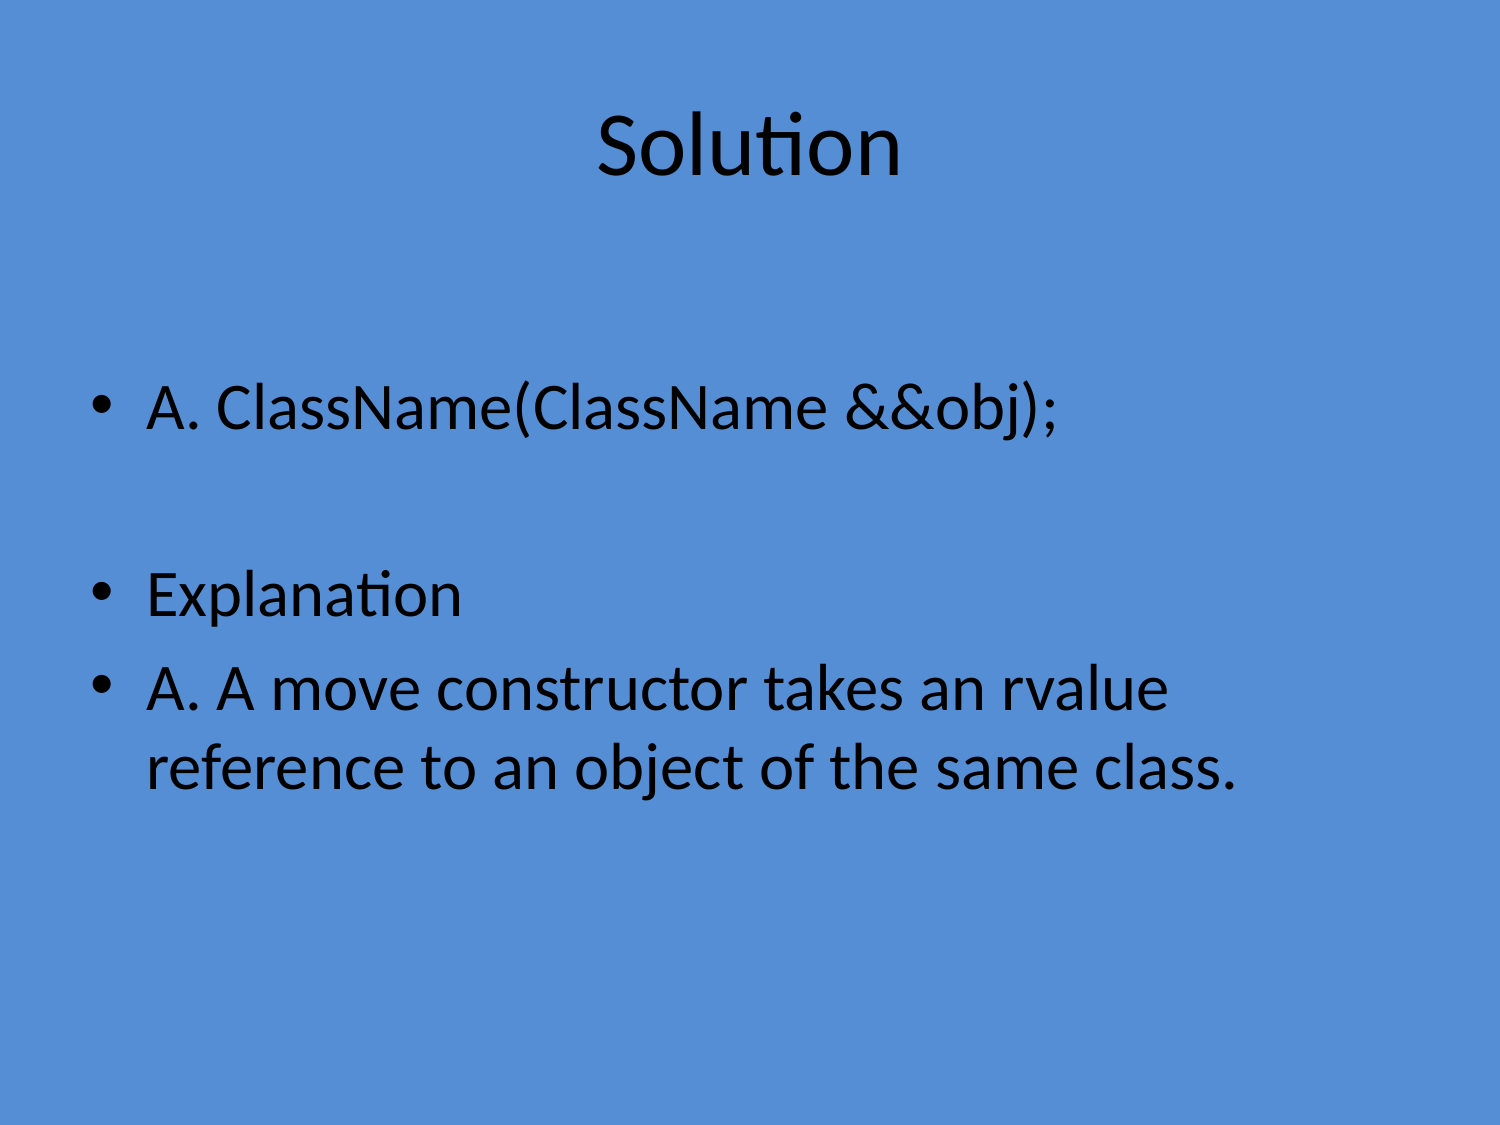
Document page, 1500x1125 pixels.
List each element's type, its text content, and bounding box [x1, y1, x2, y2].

title Solution [75, 45, 1425, 233]
list A. ClassName(ClassName &&obj); Explanation A. A move constructor takes an rvalue reference to an object of the same class. [75, 262, 1425, 1005]
